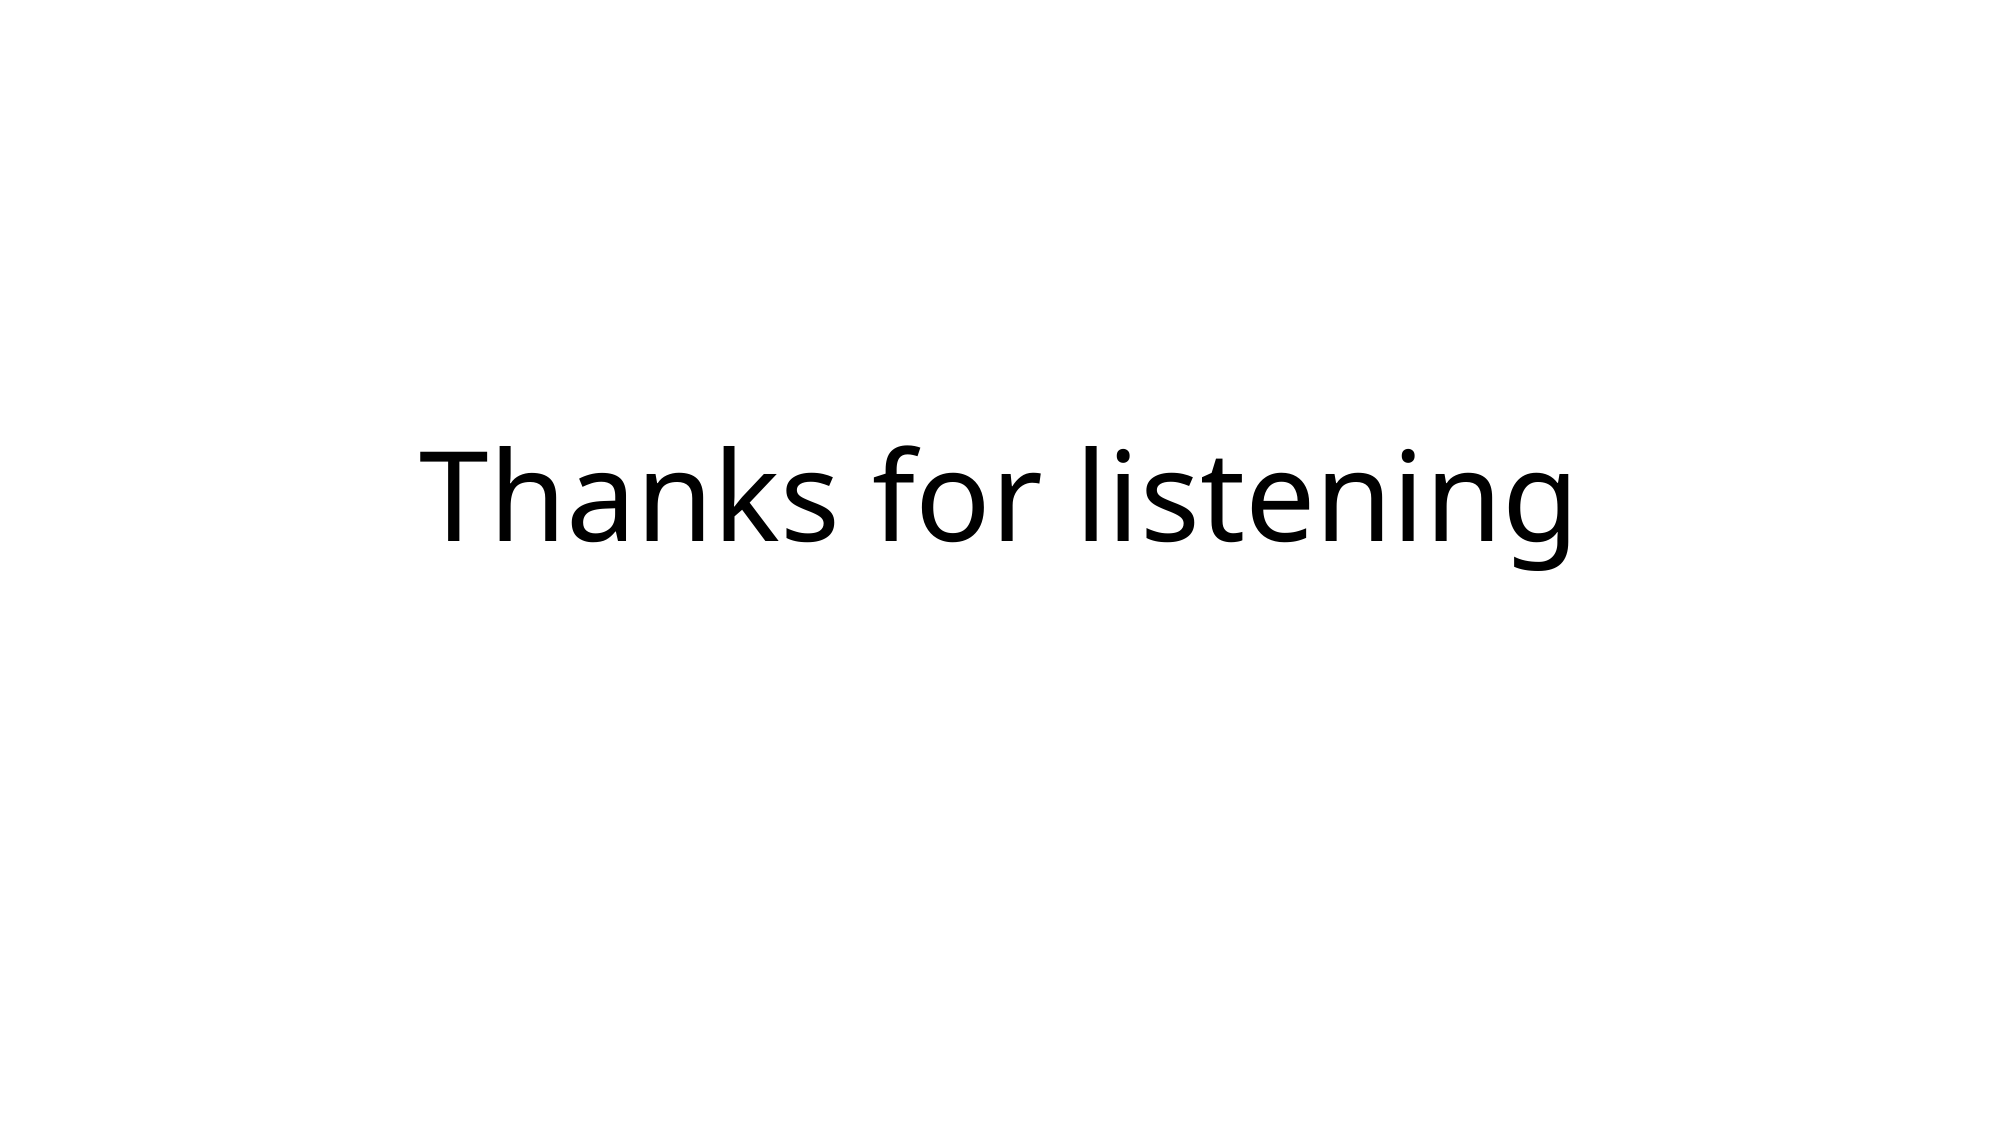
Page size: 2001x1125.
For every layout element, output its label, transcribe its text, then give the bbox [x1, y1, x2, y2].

title Thanks for listening [249, 184, 1750, 576]
